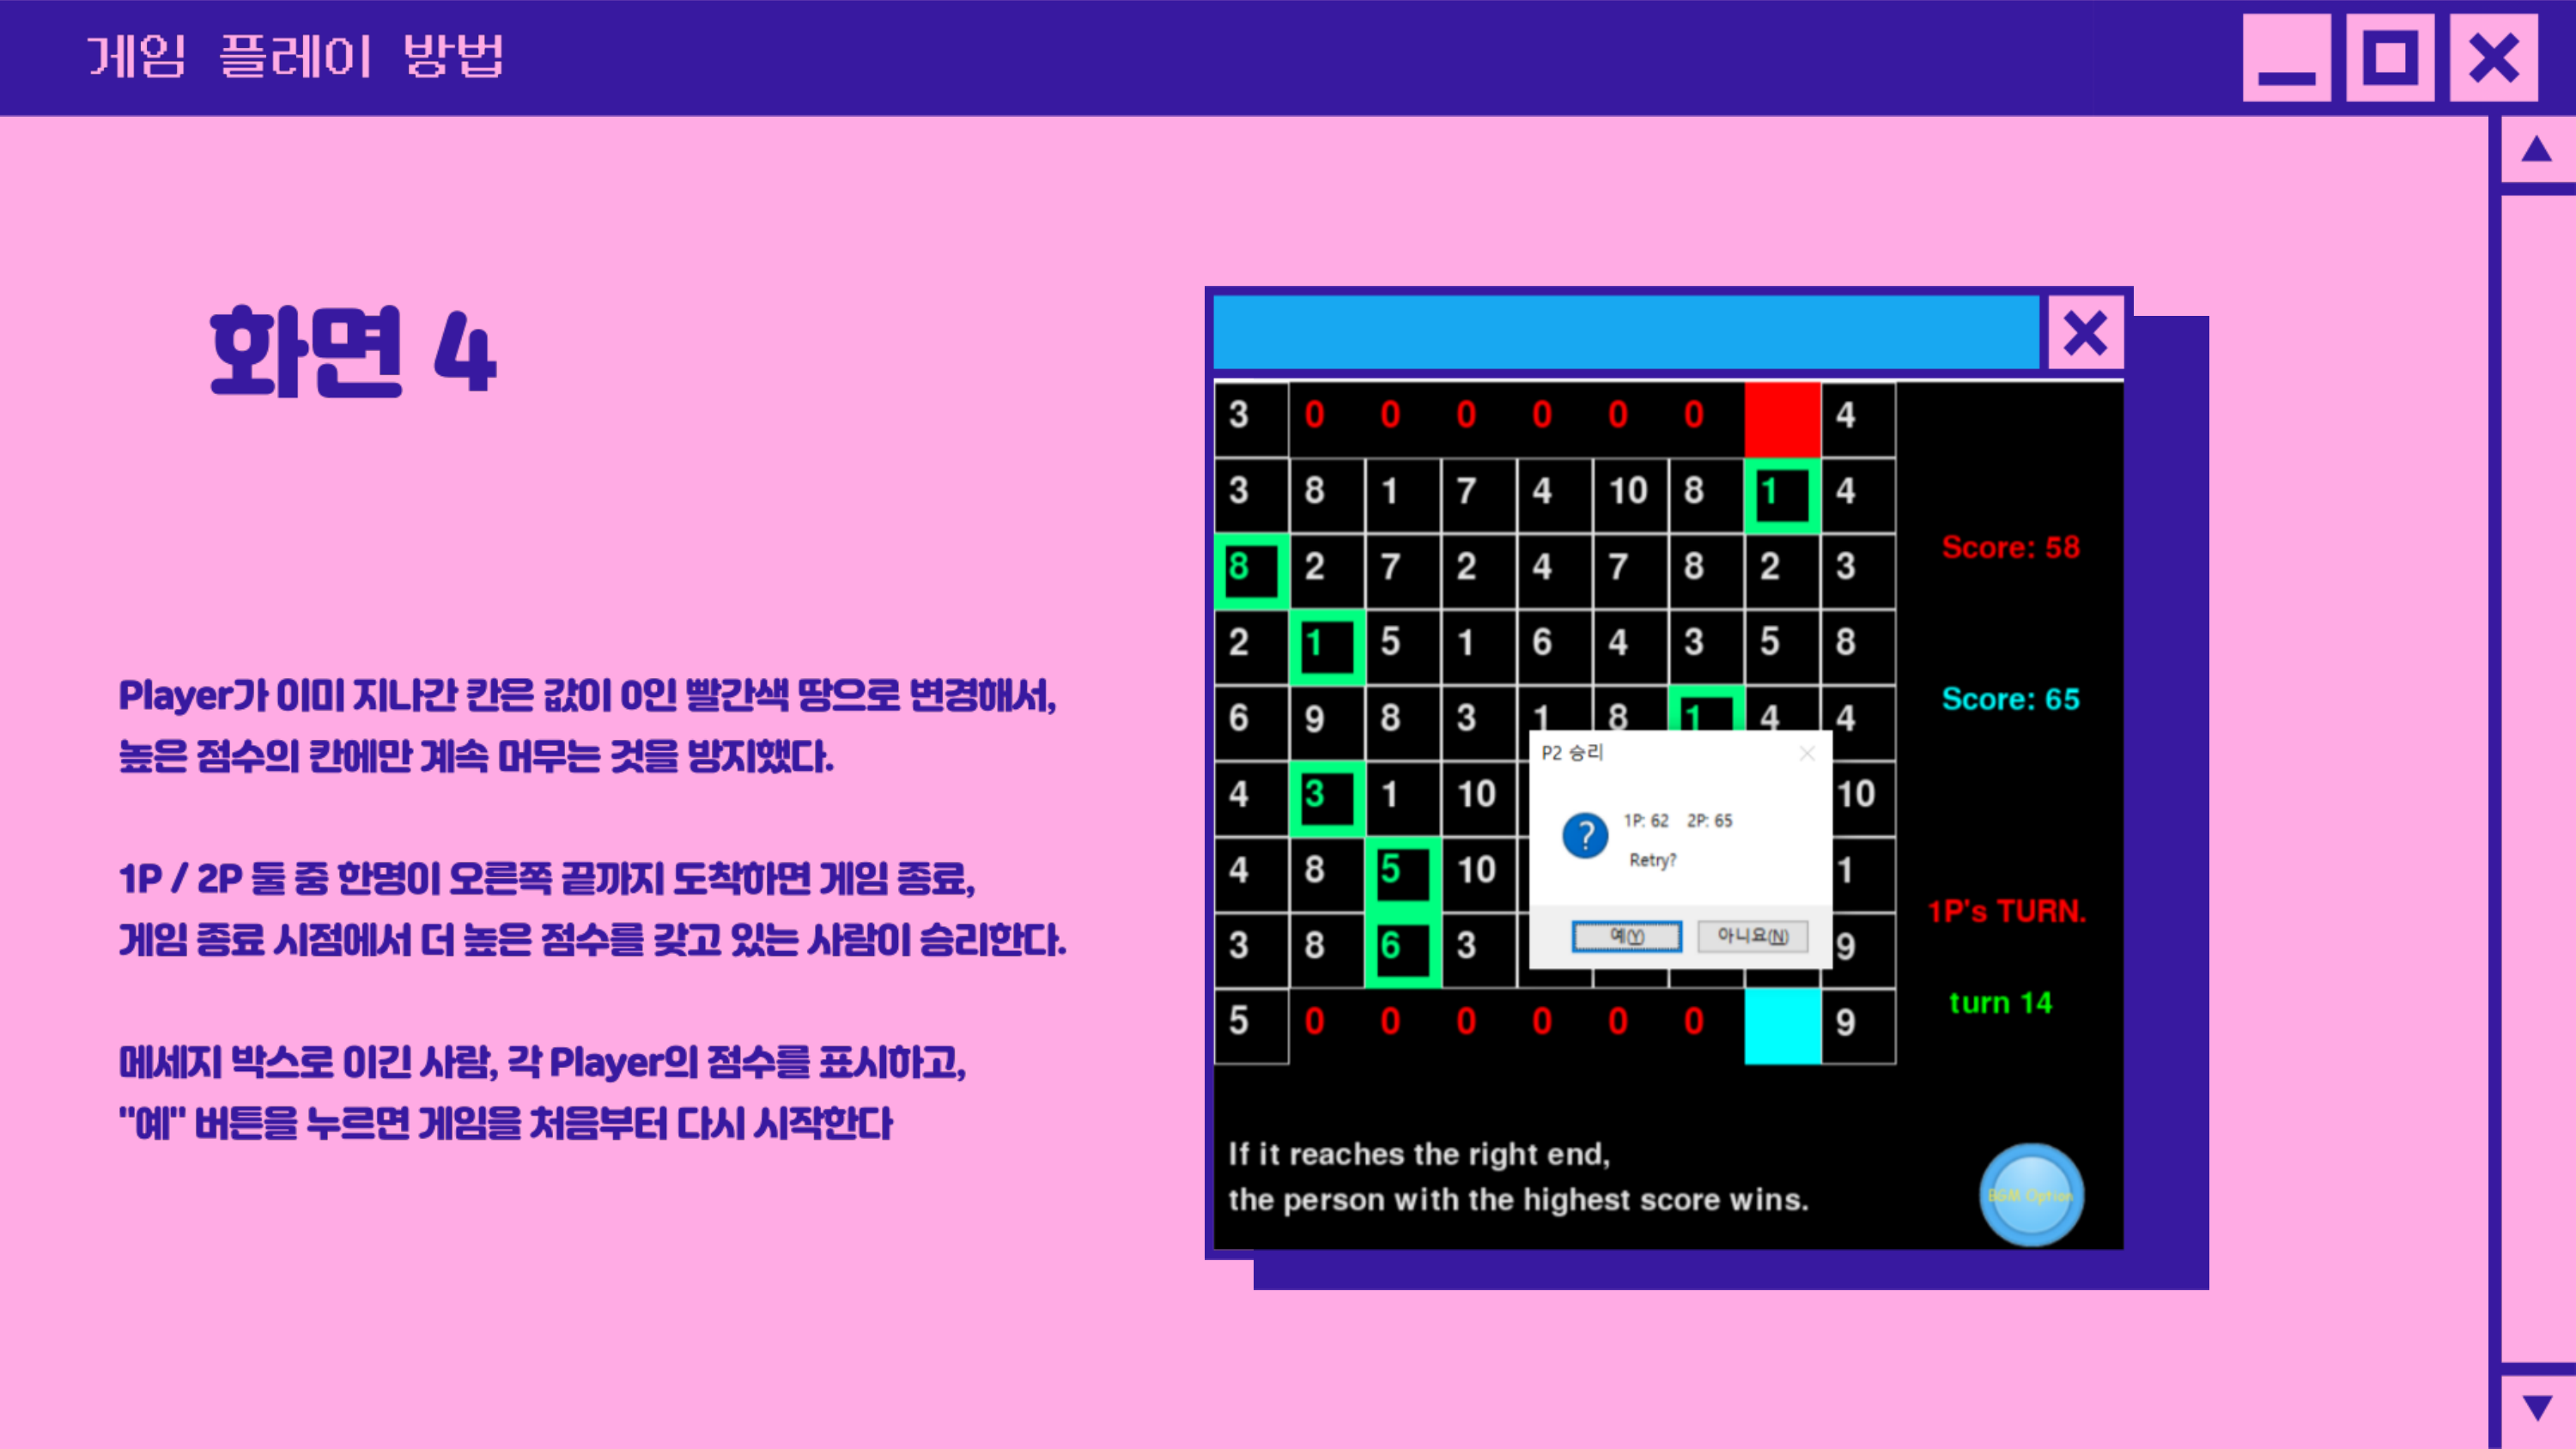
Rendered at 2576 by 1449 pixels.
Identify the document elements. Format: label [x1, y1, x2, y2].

picture [112, 665, 1084, 1167]
text_box [1253, 316, 2209, 1290]
text_box [1205, 286, 2135, 1260]
picture [193, 270, 544, 468]
text_box [2488, 127, 2576, 1449]
text_box [0, 0, 2576, 118]
picture [76, 12, 529, 102]
